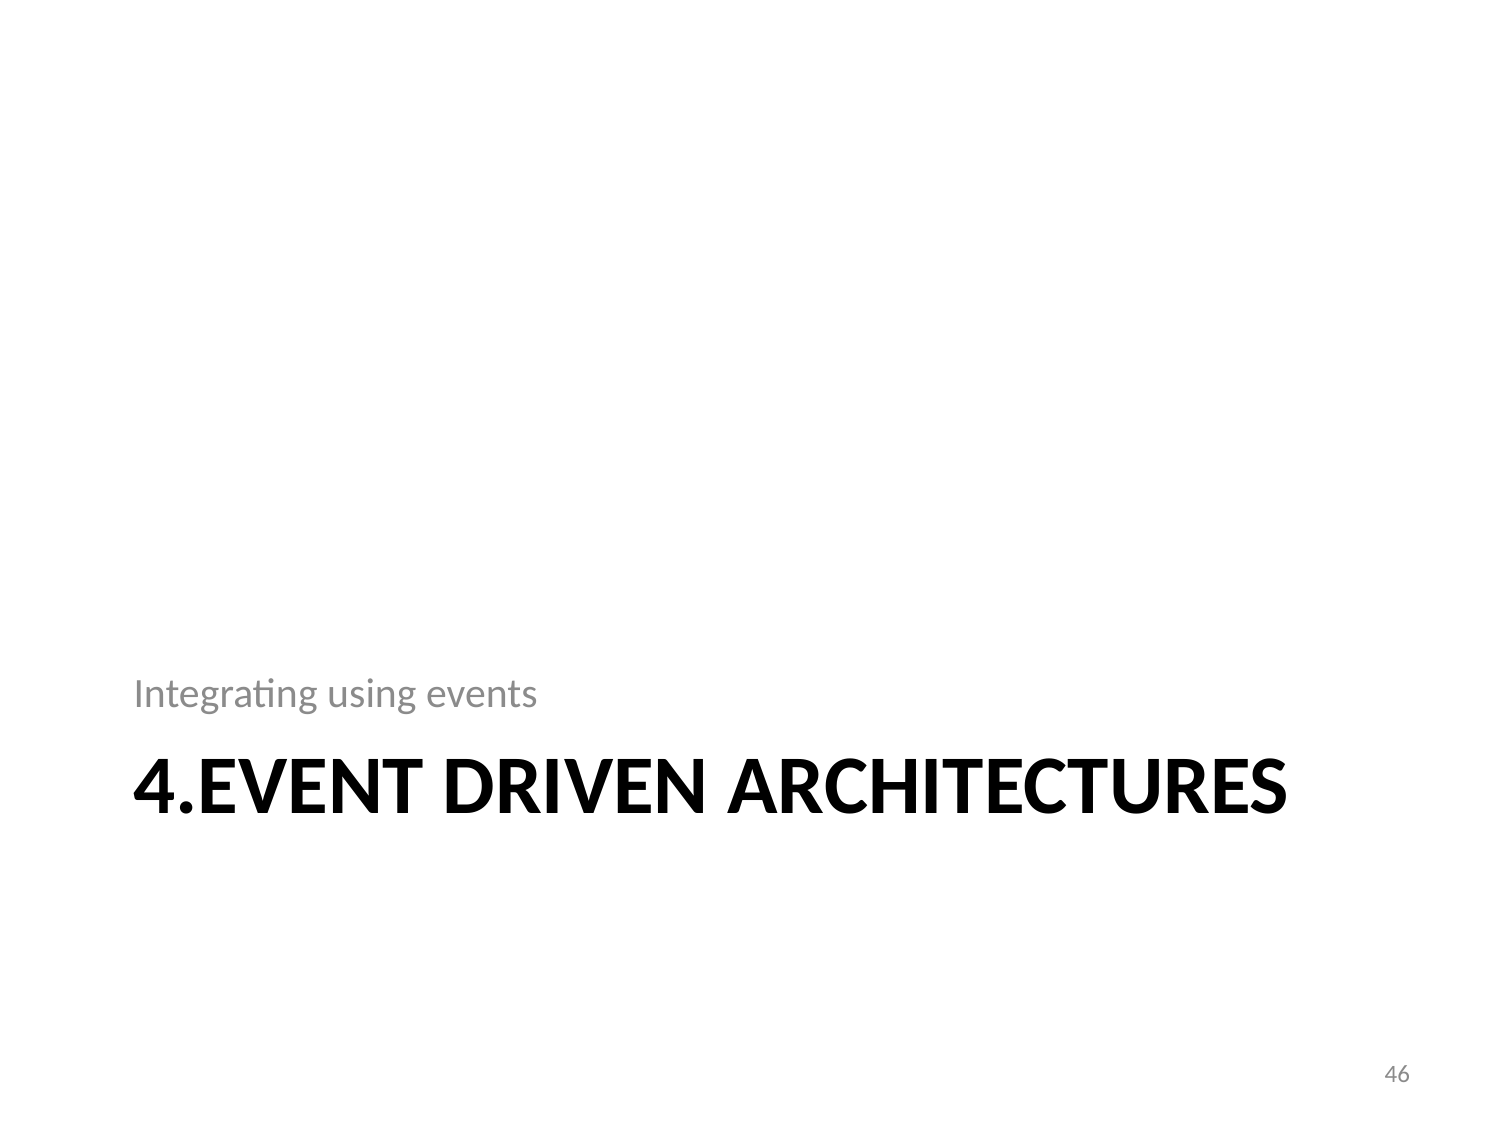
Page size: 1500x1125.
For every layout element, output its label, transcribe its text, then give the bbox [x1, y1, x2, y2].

list Integrating using events [118, 476, 1394, 723]
title 4.Event driven architectures [118, 723, 1394, 947]
slide_number 46 [1074, 1042, 1425, 1103]
